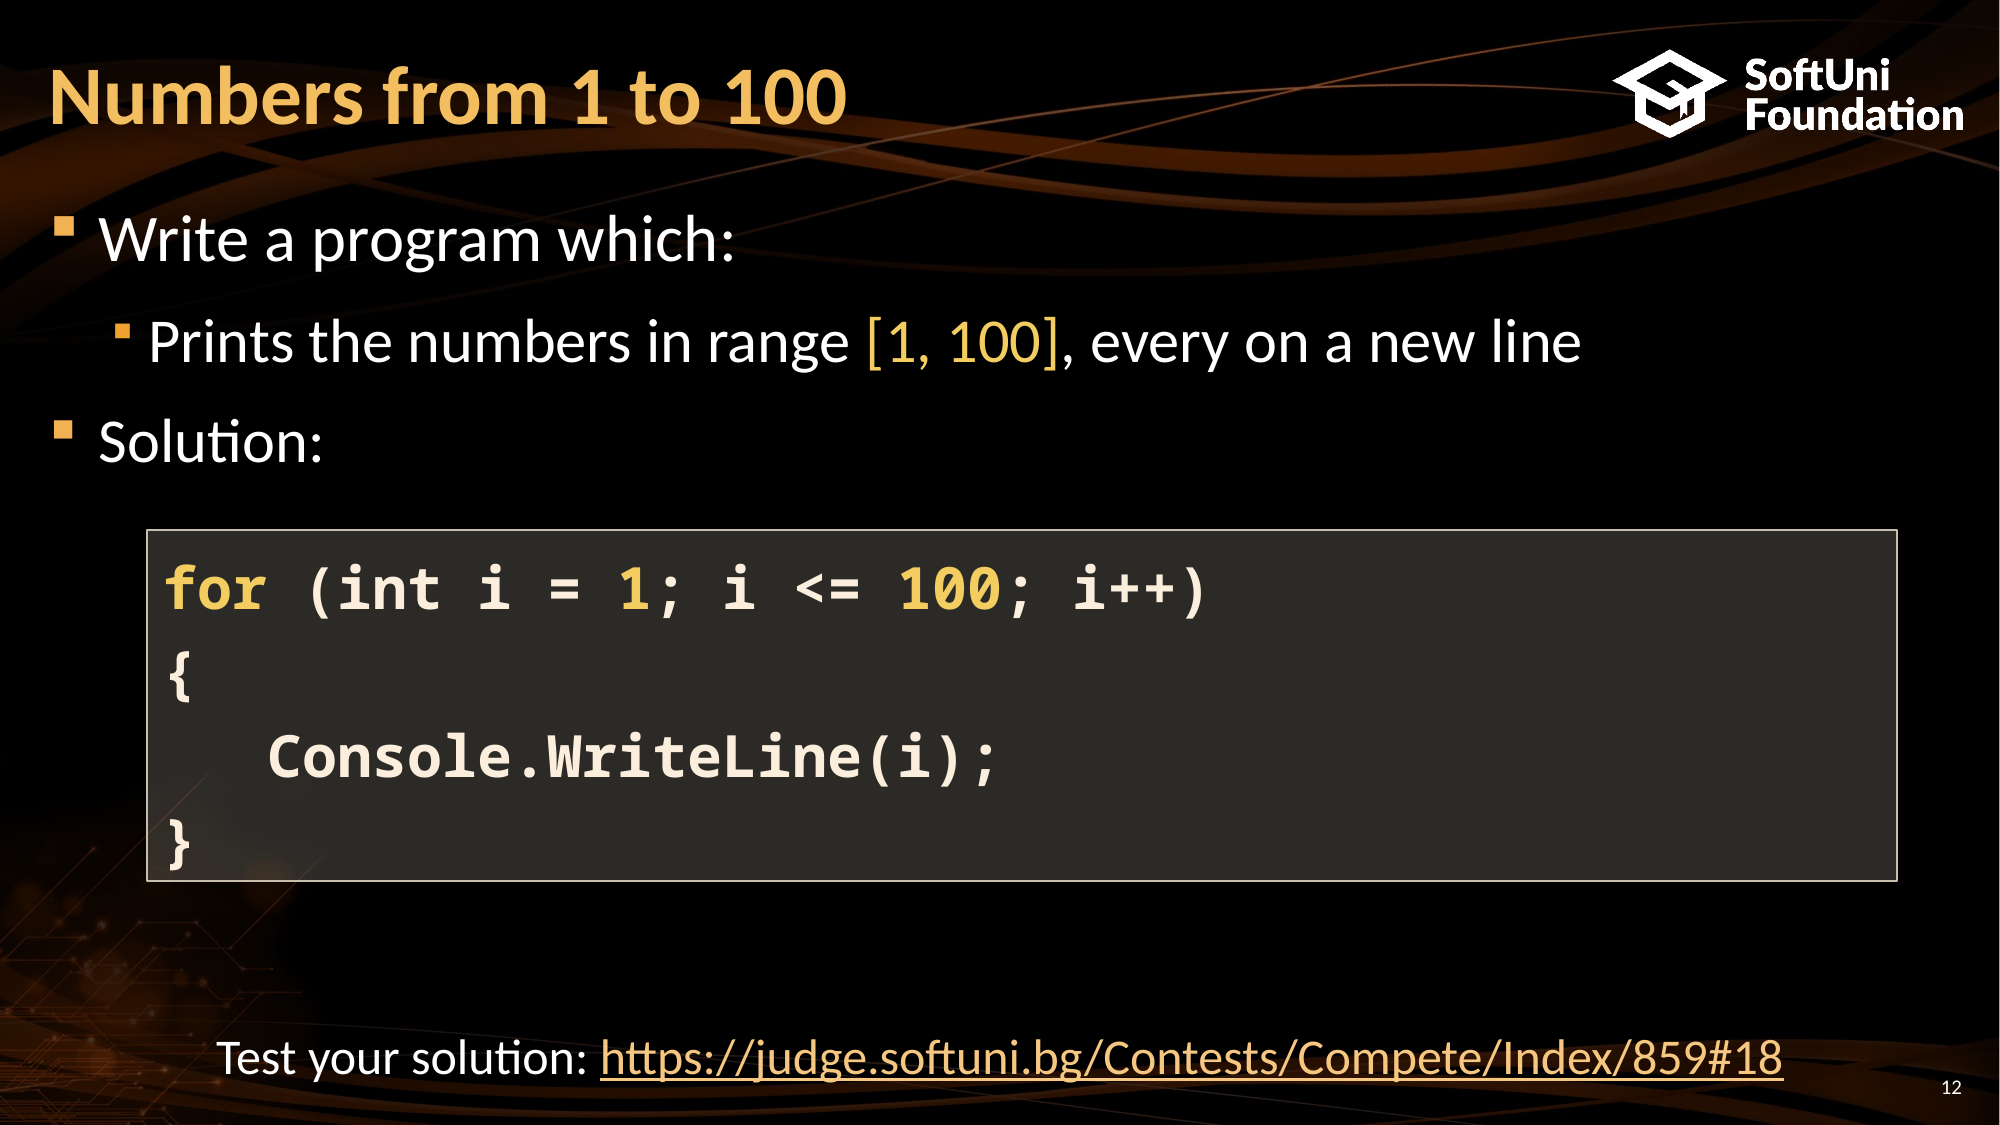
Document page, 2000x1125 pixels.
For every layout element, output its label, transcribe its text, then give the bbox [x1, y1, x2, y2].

title Numbers from 1 to 100 [30, 6, 1602, 189]
picture [0, 0, 2000, 1125]
list Write a program which: Prints the numbers in range [1, 100], every on a new line Solution: [31, 188, 1968, 1103]
text_box for (int i = 1; i <= 100; i++) { Console.WriteLine(i); } [147, 530, 1898, 881]
text_box Test your solution: https://judge.softuni.bg/Contests/Compete/Index/859#18 [124, 1016, 1875, 1092]
